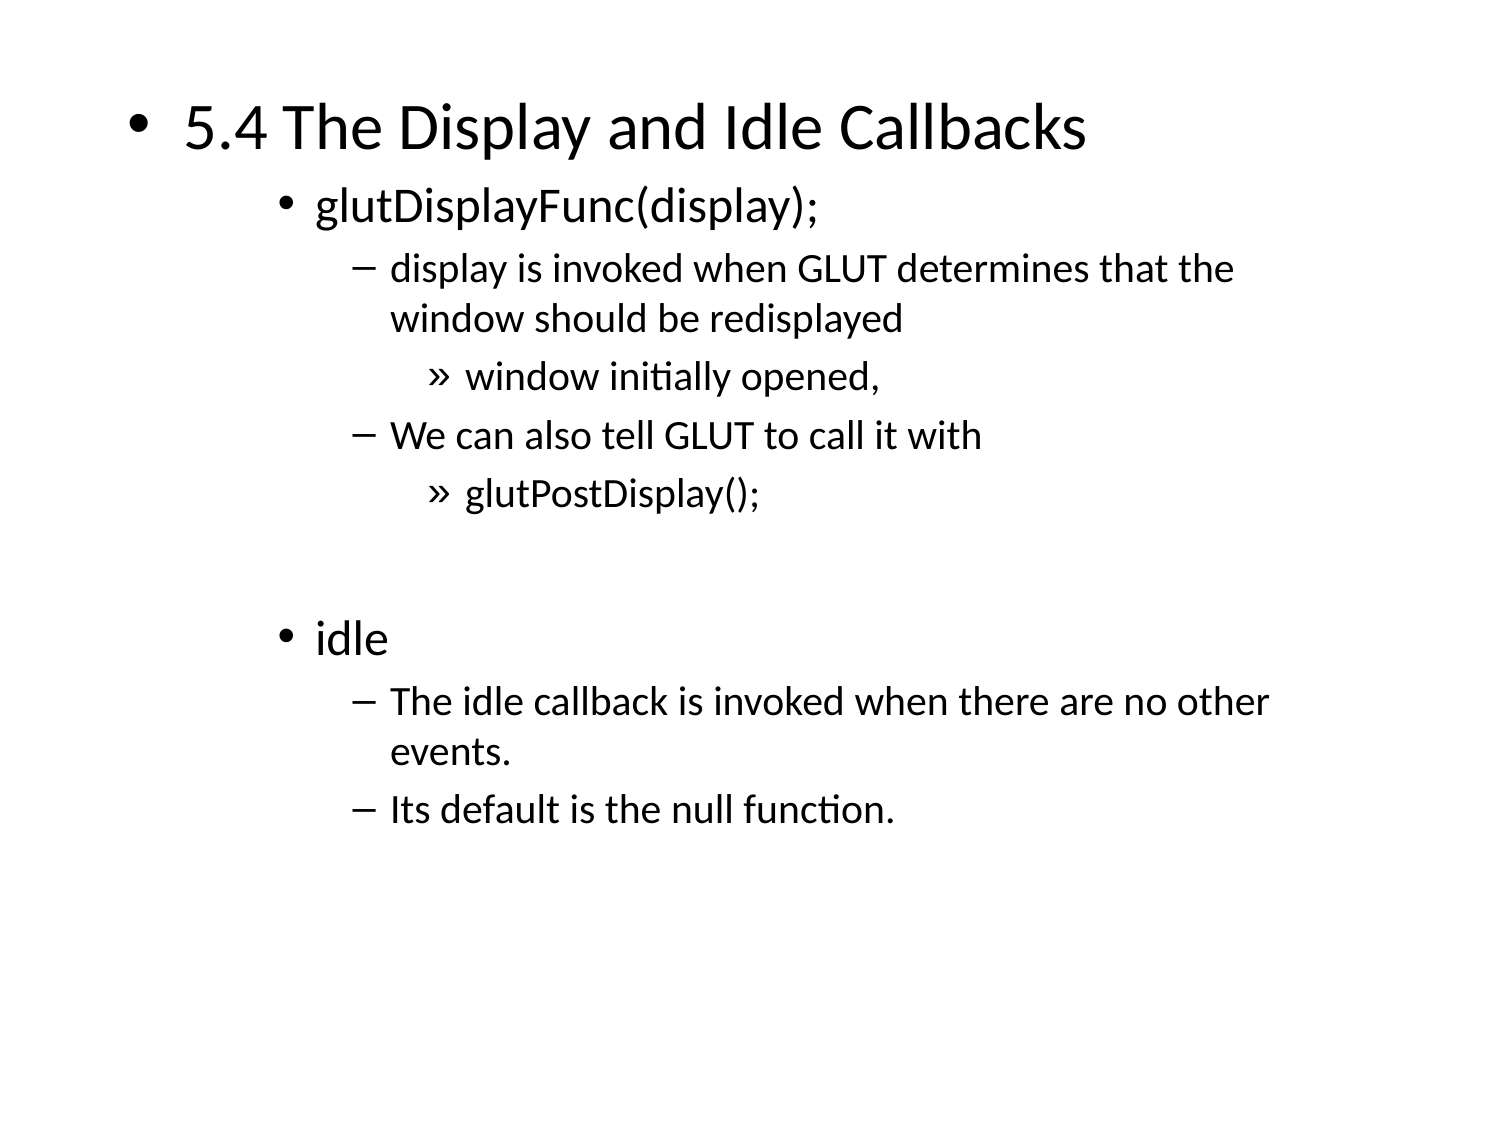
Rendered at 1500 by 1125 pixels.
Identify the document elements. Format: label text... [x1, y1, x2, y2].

list 5.4 The Display and Idle Callbacks glutDisplayFunc(display); display is invoked when GLUT determines that the window should be redisplayed window initially opened, We can also tell GLUT to call it with glutPostDisplay(); idle The idle callback is invoked when there are no other events. Its default is the null function. [112, 75, 1388, 1000]
